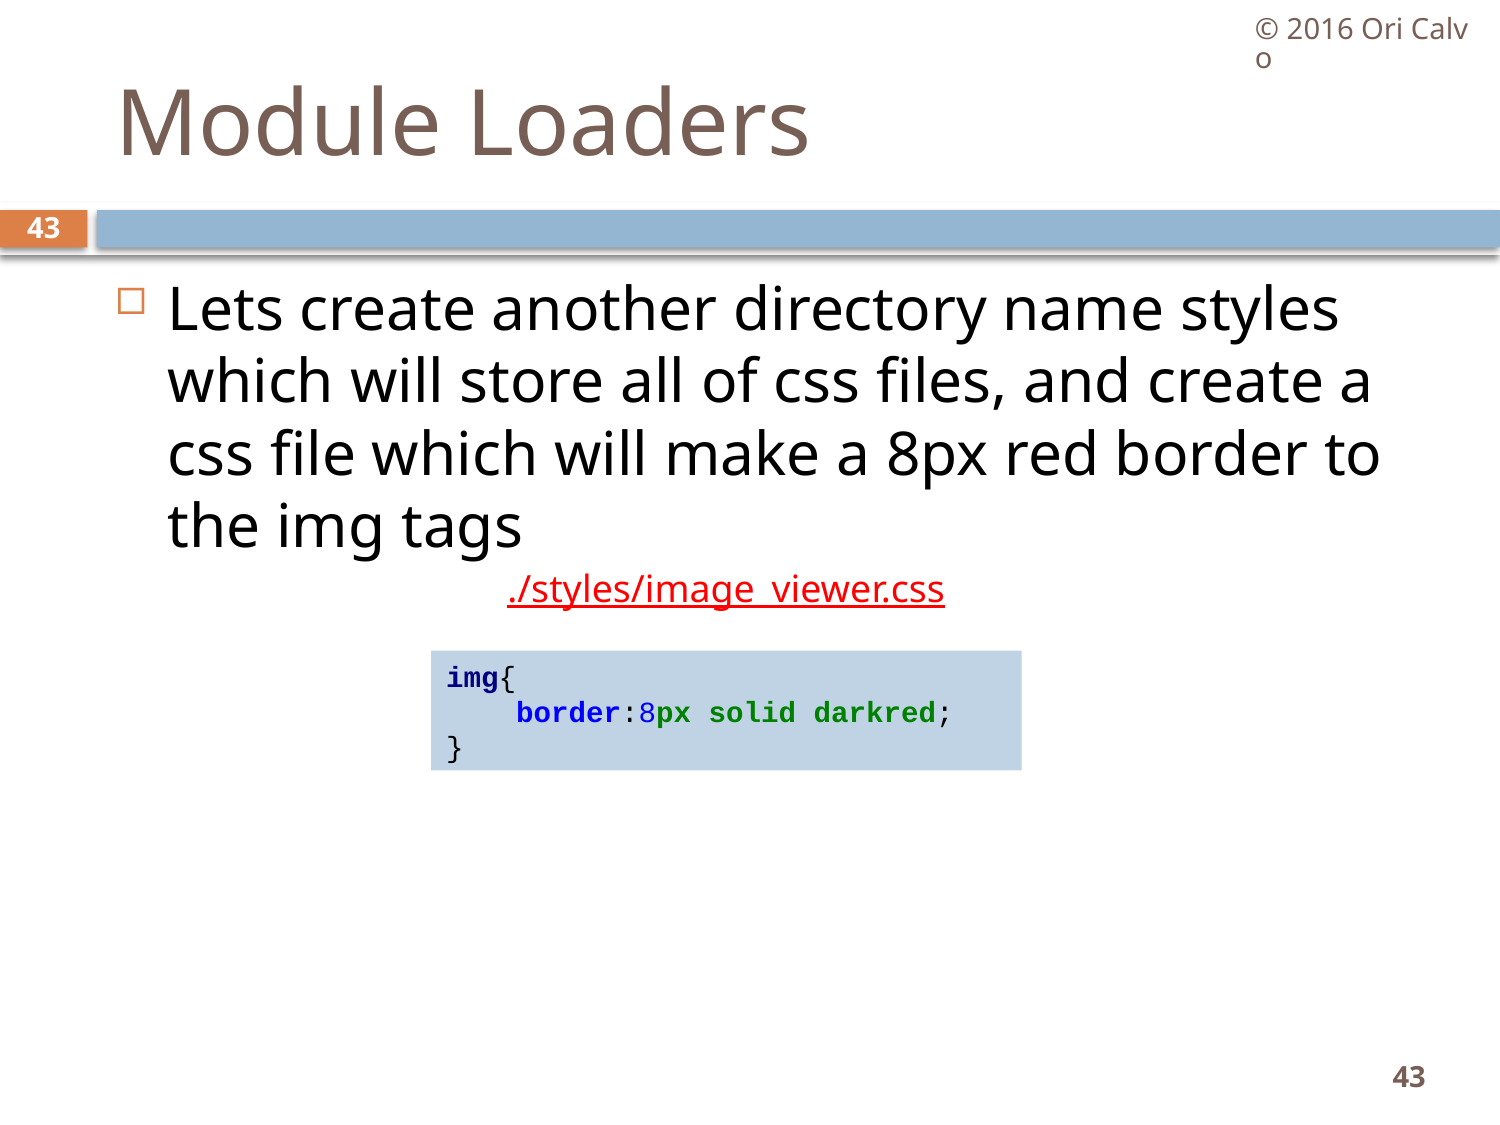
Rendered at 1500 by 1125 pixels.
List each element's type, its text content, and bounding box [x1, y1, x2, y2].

text_box ./styles/image_viewer.css [492, 557, 961, 618]
footer © 2016 Ori Calvo [1240, 0, 1500, 60]
text_box img{ border:8px solid darkred; } [431, 650, 1022, 771]
slide_number 43 [0, 208, 88, 249]
title Module Loaders [100, 37, 1438, 200]
list Lets create another directory name styles which will store all of css files, and create a css file which will make a 8px red border to the img tags [100, 262, 1438, 587]
